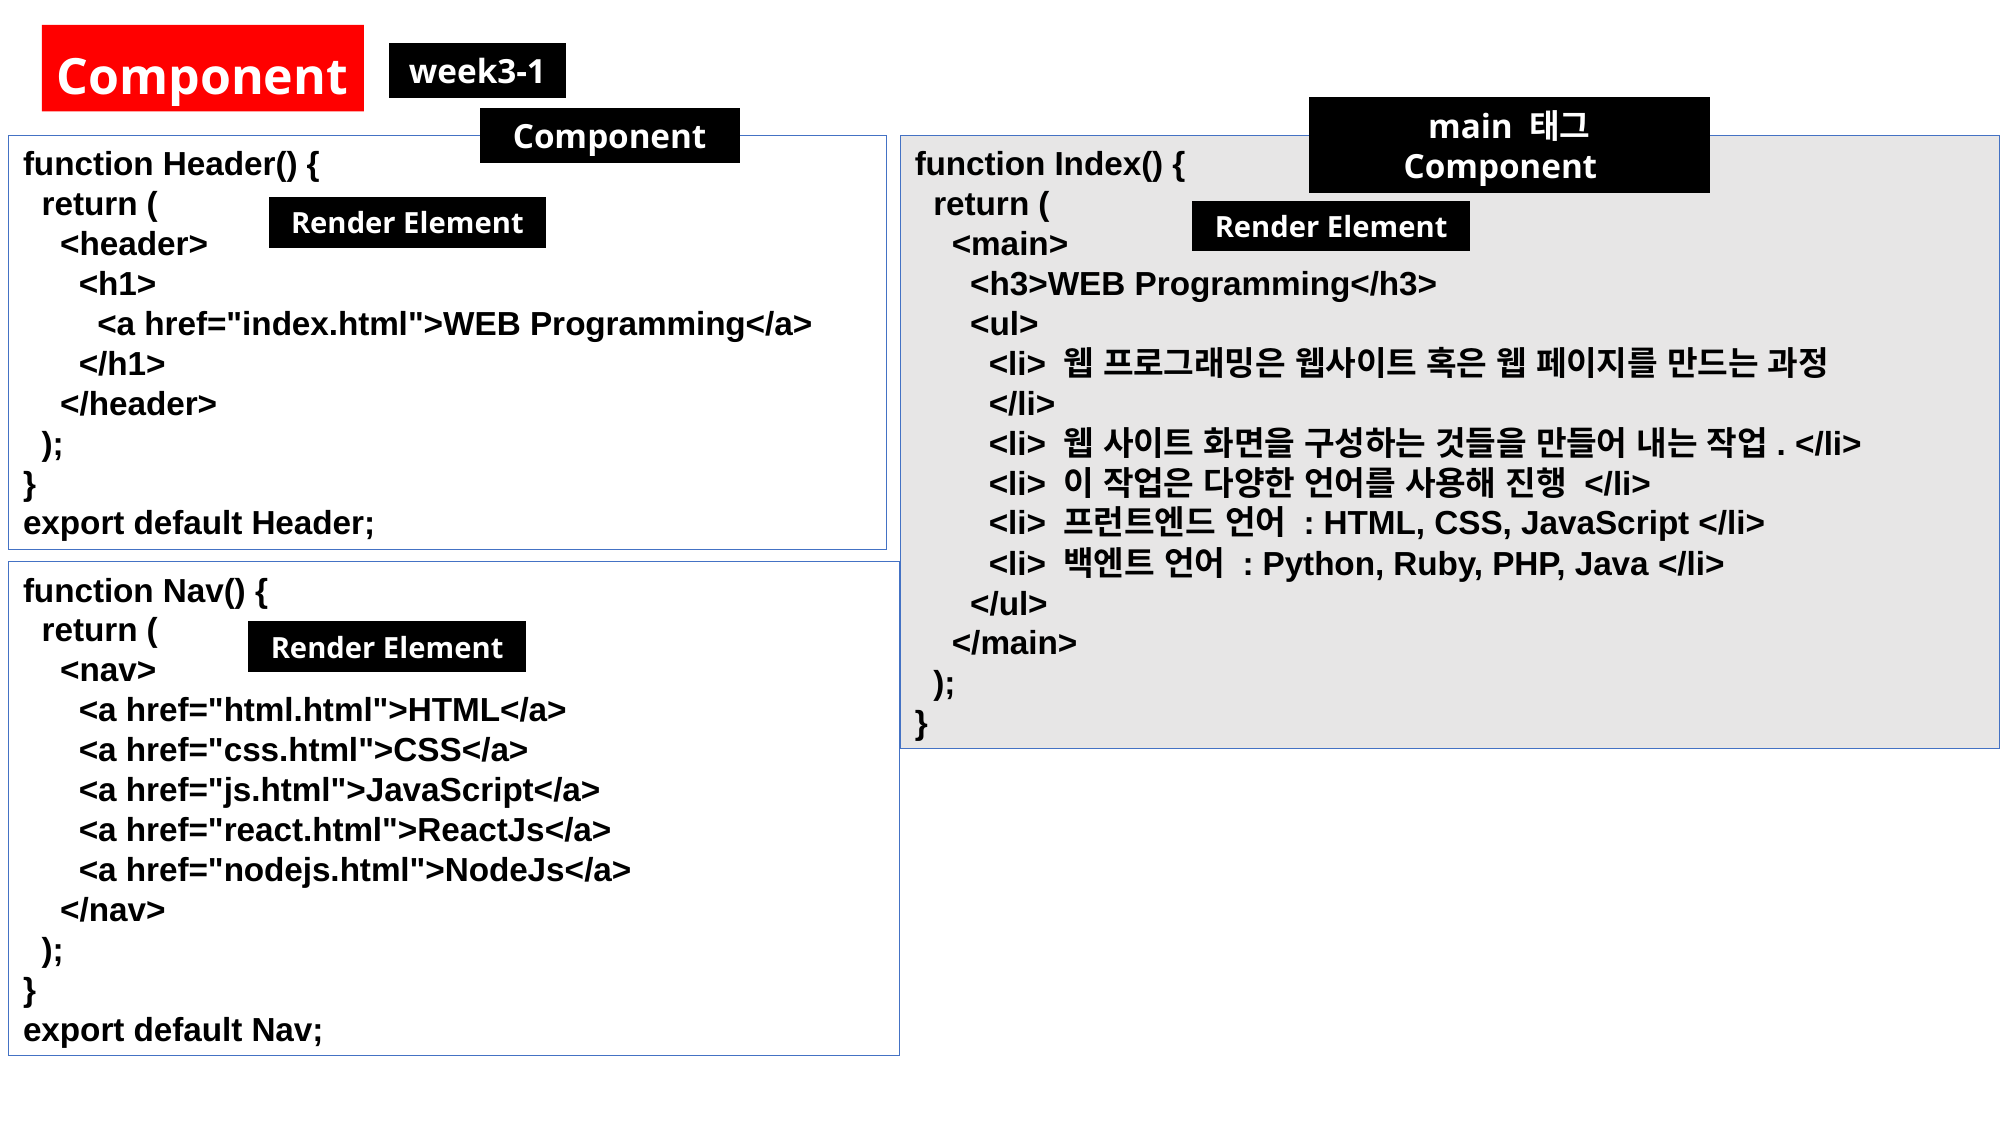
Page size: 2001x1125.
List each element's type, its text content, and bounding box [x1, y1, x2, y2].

text_box Component [41, 24, 364, 112]
text_box function Nav() { return ( <nav> <a href="html.html">HTML</a> <a href="css.html">CSS</a> <a href="js.html">JavaScript</a> <a href="react.html">ReactJs</a> <a href="nodejs.html">NodeJs</a> </nav> ); } export default Nav; [8, 561, 900, 1056]
text_box function Header() { return ( <header> <h1> <a href="index.html">WEB Programming</a> </h1> </header> ); } export default Header; [8, 135, 887, 550]
text_box main 태그 Component [1309, 97, 1710, 193]
text_box Component [480, 108, 740, 163]
text_box Render Element [269, 197, 546, 248]
text_box Render Element [248, 621, 526, 672]
text_box week3-1 [389, 43, 566, 98]
text_box function Index() { return ( <main> <h3>WEB Programming</h3> <ul> <li> 웹 프로그래밍은 웹사이트 혹은 웹 페이지를 만드는 과정 </li> <li> 웹 사이트 화면을 구성하는 것들을 만들어 내는 작업. </li> <li> 이 작업은 다양한 언어를 사용해 진행 </li> <li> 프런트엔드 언어 : HTML, CSS, JavaScript </li> <li> 백엔트 언어 : Python, Ruby, PHP, Java </li> </ul> </main> ); } [900, 135, 2000, 749]
text_box Render Element [1192, 201, 1470, 251]
